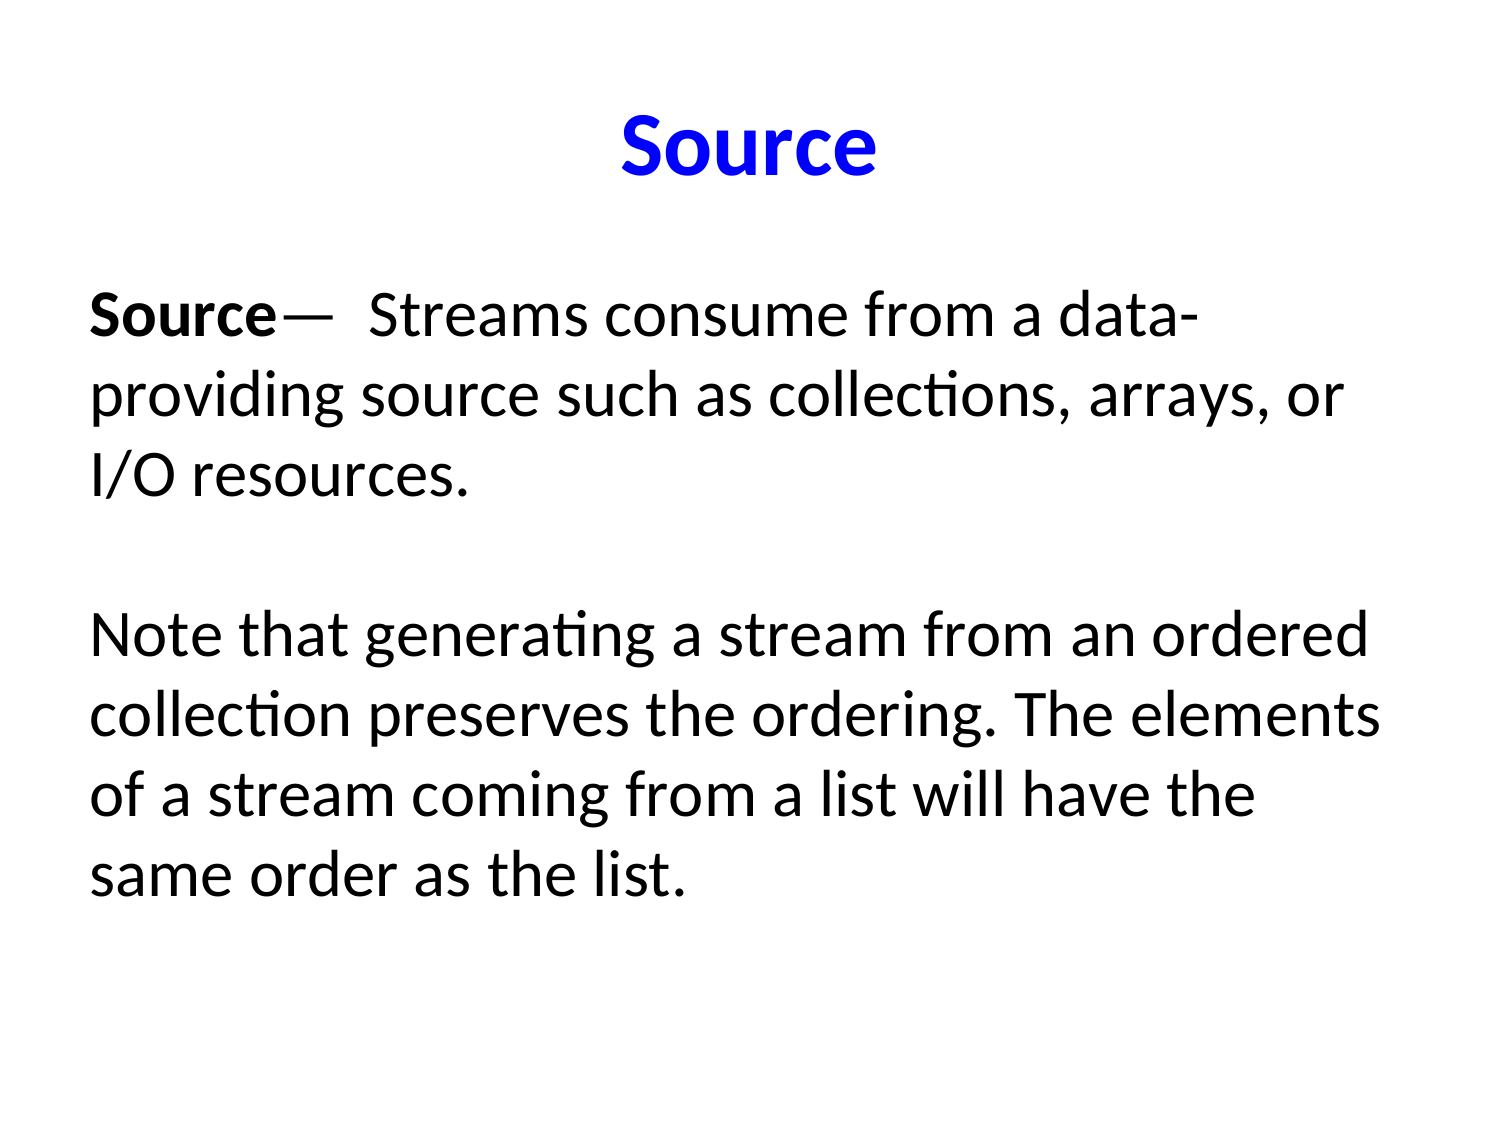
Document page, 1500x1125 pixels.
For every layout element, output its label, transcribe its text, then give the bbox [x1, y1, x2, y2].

text_box Source [75, 45, 1425, 232]
text_box Source— Streams consume from a data-providing source such as collections, arrays, or I/O resources. Note that generating a stream from an ordered collection preserves the ordering. The elements of a stream coming from a list will have the same order as the list. [75, 262, 1425, 1005]
